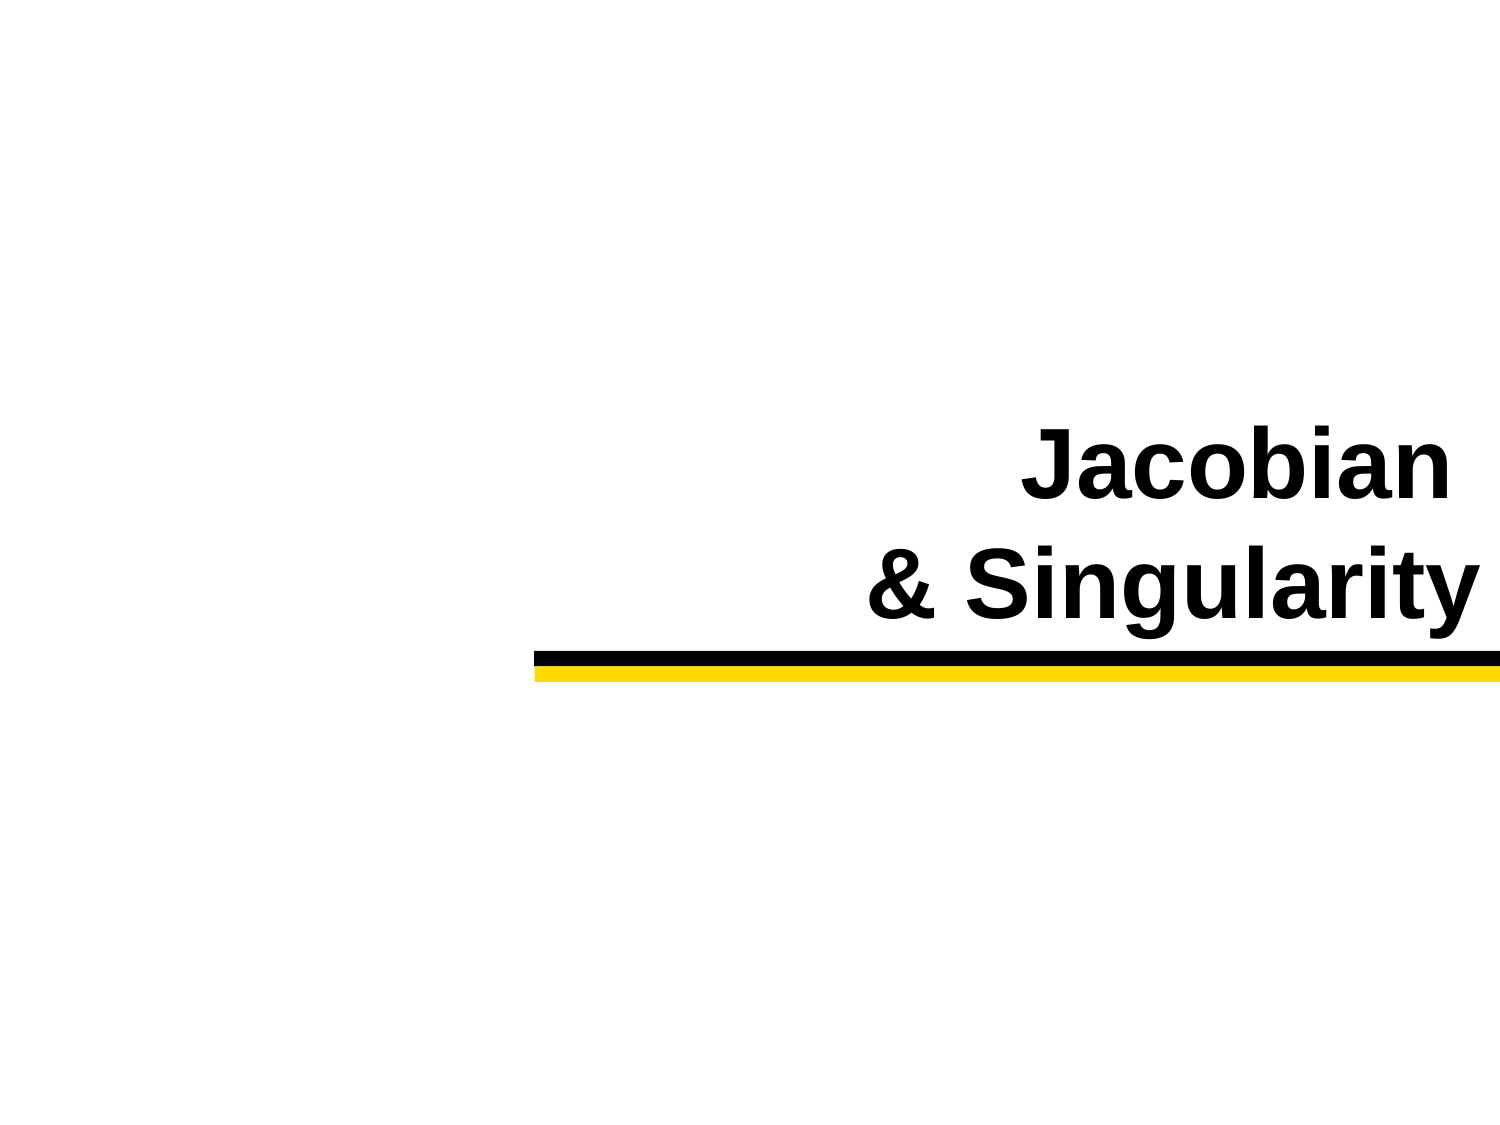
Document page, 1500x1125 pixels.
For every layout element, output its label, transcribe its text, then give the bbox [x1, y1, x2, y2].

text_box Jacobian & Singularity [850, 391, 1497, 646]
